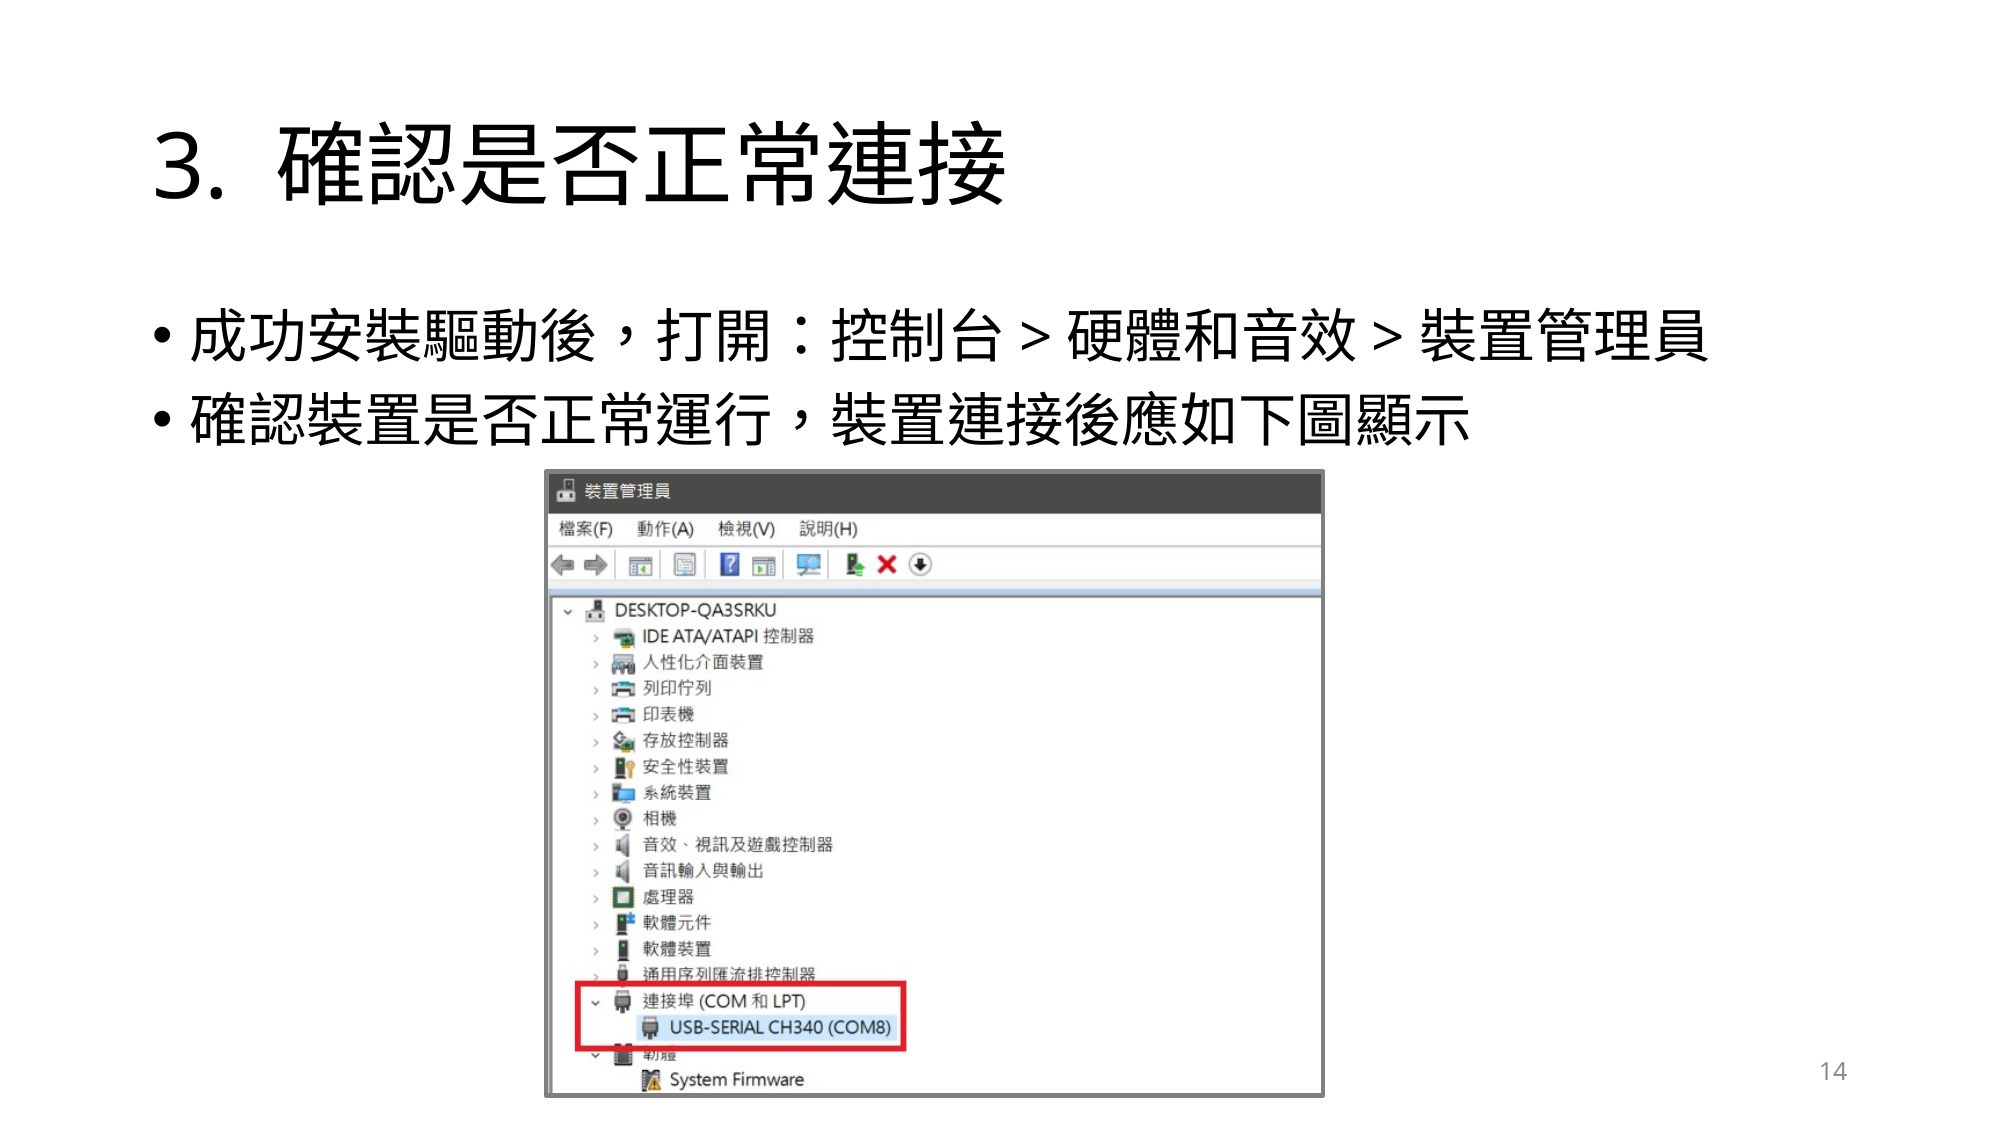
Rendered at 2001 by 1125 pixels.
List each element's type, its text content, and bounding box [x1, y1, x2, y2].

title 3. 確認是否正常連接 [137, 59, 1863, 278]
list 成功安裝驅動後，打開：控制台>硬體和音效>裝置管理員 確認裝置是否正常運行，裝置連接後應如下圖顯示 [137, 299, 1863, 1014]
picture [548, 474, 1321, 1094]
slide_number 14 [1412, 1042, 1863, 1103]
